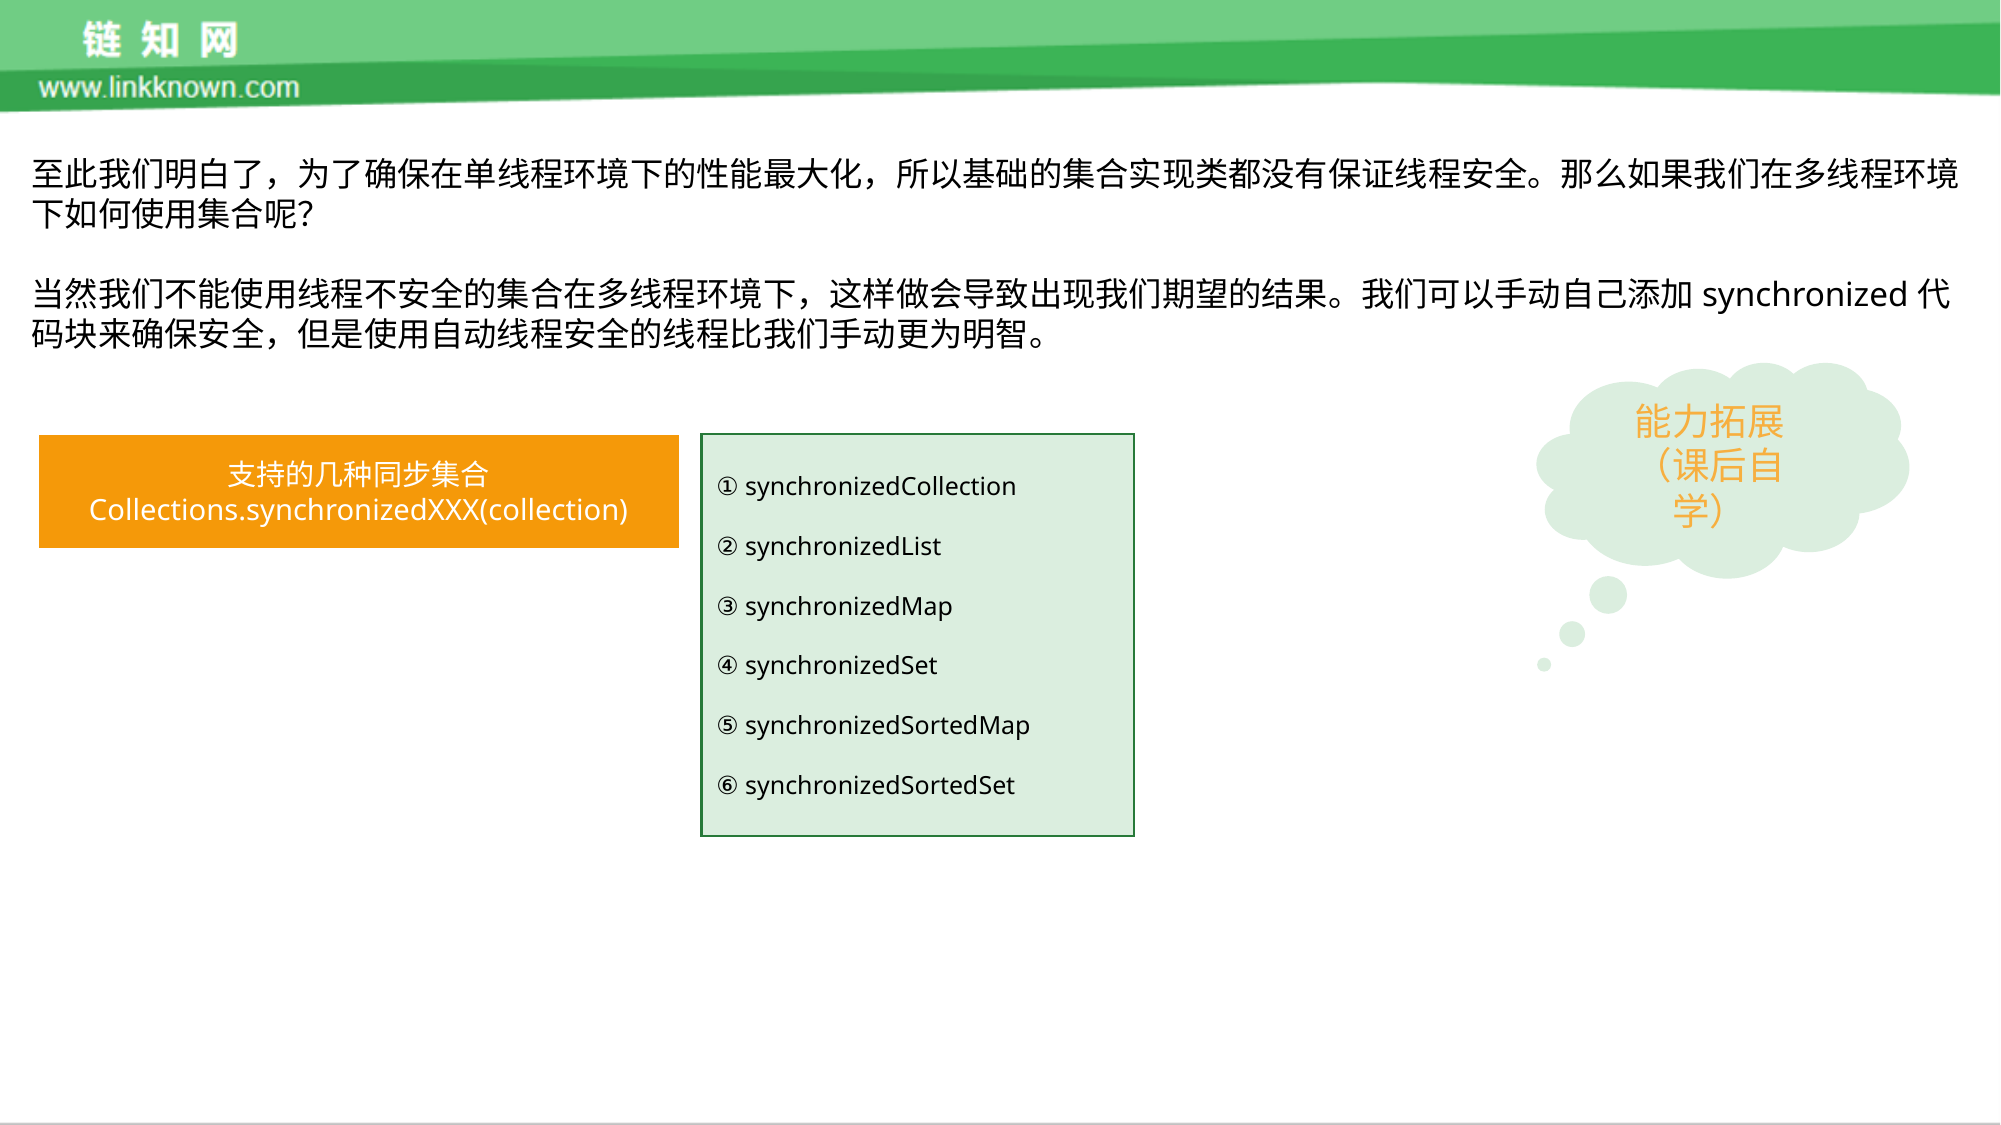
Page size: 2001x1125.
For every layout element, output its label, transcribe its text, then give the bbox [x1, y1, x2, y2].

text_box ① synchronizedCollection ② synchronizedList ③ synchronizedMap ④ synchronizedSet ⑤ synchronizedSortedMap ⑥ synchronizedSortedSet [700, 433, 1135, 837]
picture [0, 0, 2001, 1125]
text_box 能力拓展 （课后自学） [1589, 576, 1628, 614]
text_box 能力拓展 （课后自学） [1559, 621, 1586, 648]
text_box 能力拓展 （课后自学） [1536, 362, 1910, 579]
text_box 至此我们明白了，为了确保在单线程环境下的性能最大化，所以基础的集合实现类都没有保证线程安全。那么如果我们在多线程环境下如何使用集合呢？ 当然我们不能使用线程不安全的集合在多线程环境下，这样做会导致出现我们期望的结果。我们可以手动自己添加synchronized代码块来确保安全，但是使用自动线程安全的线程比我们手动更为明智。 [16, 146, 1983, 361]
text_box 能力拓展 （课后自学） [1537, 657, 1552, 672]
text_box 支持的几种同步集合 Collections.synchronizedXXX(collection) [37, 433, 681, 550]
